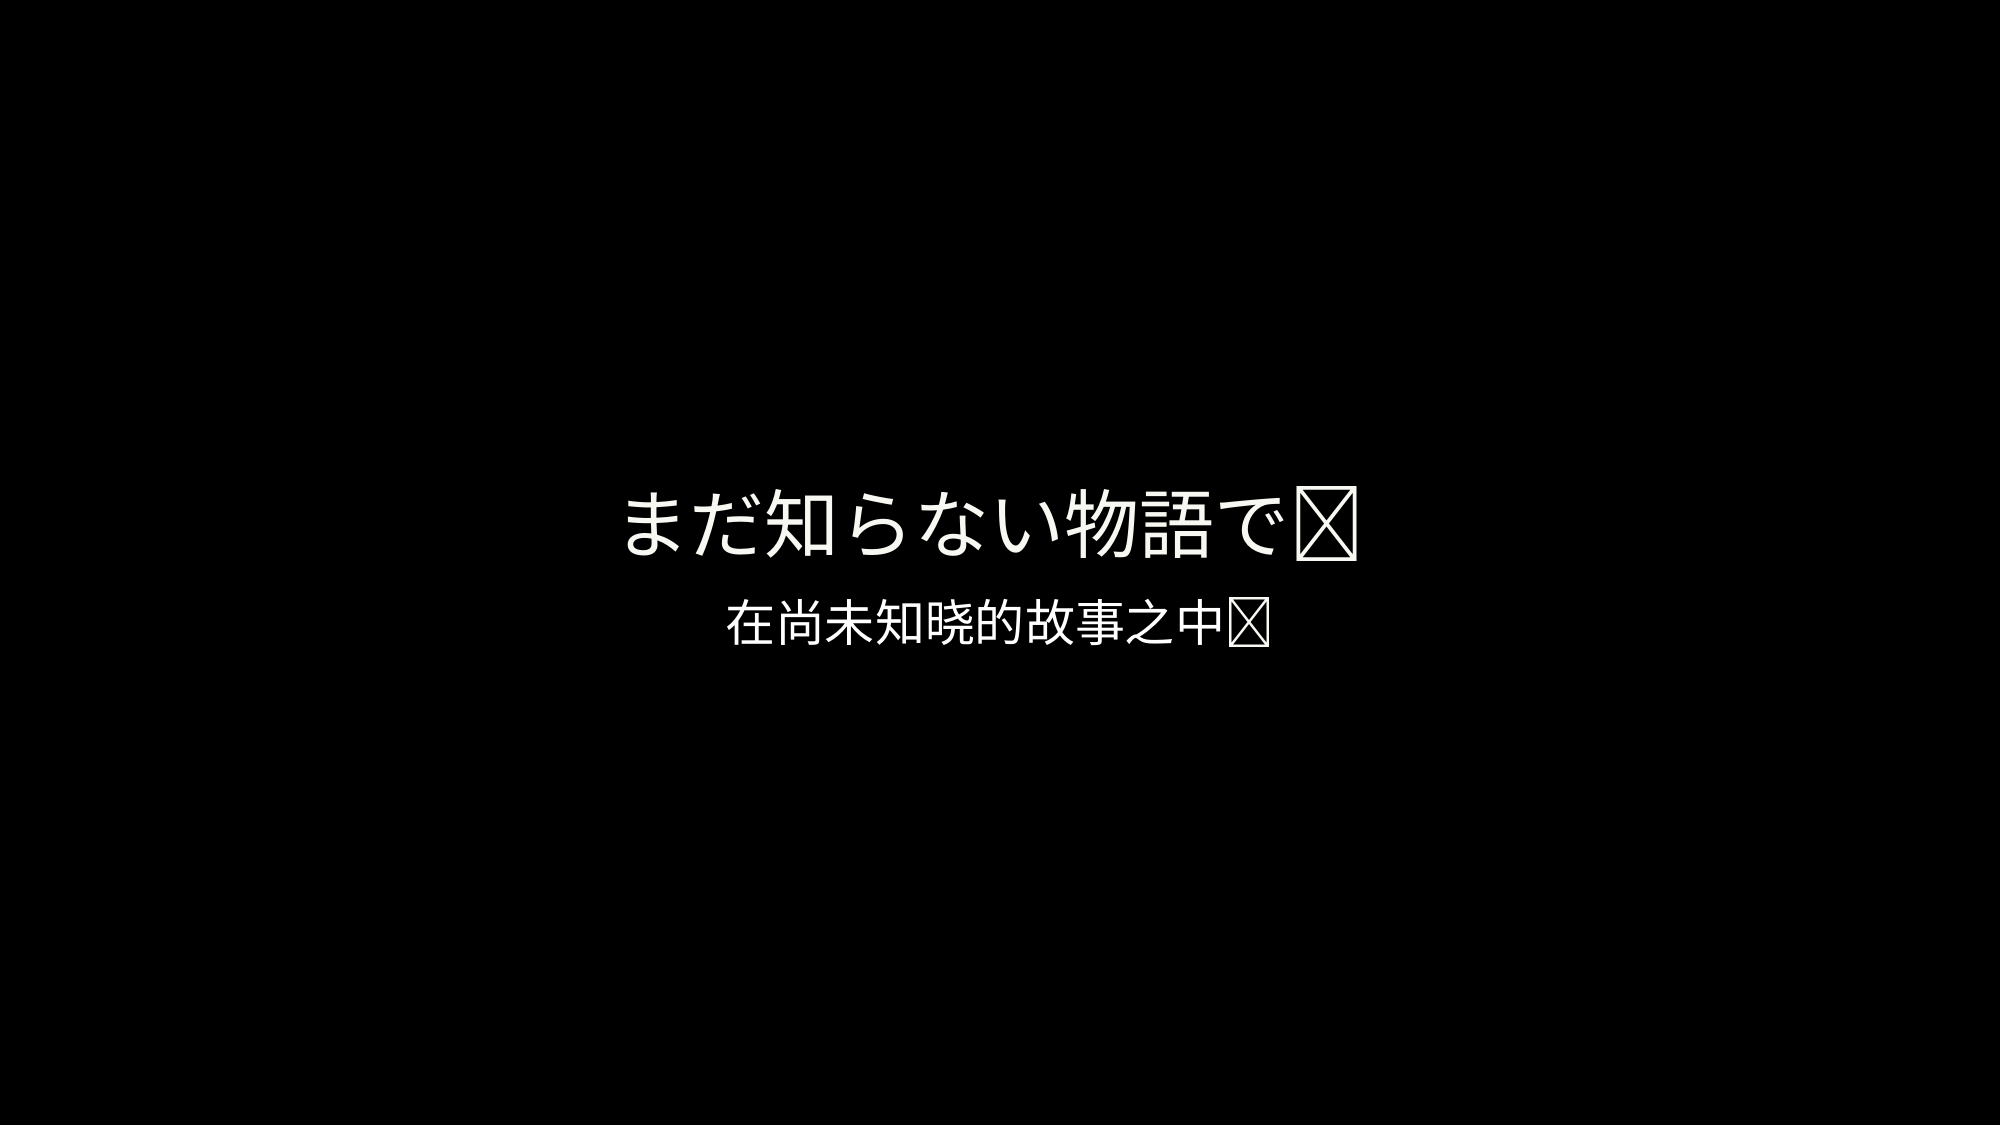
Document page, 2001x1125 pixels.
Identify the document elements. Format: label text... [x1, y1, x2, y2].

title まだ知らない物語で📖 [166, 184, 1814, 576]
subtitle 在尚未知晓的故事之中📖 [249, 590, 1750, 863]
